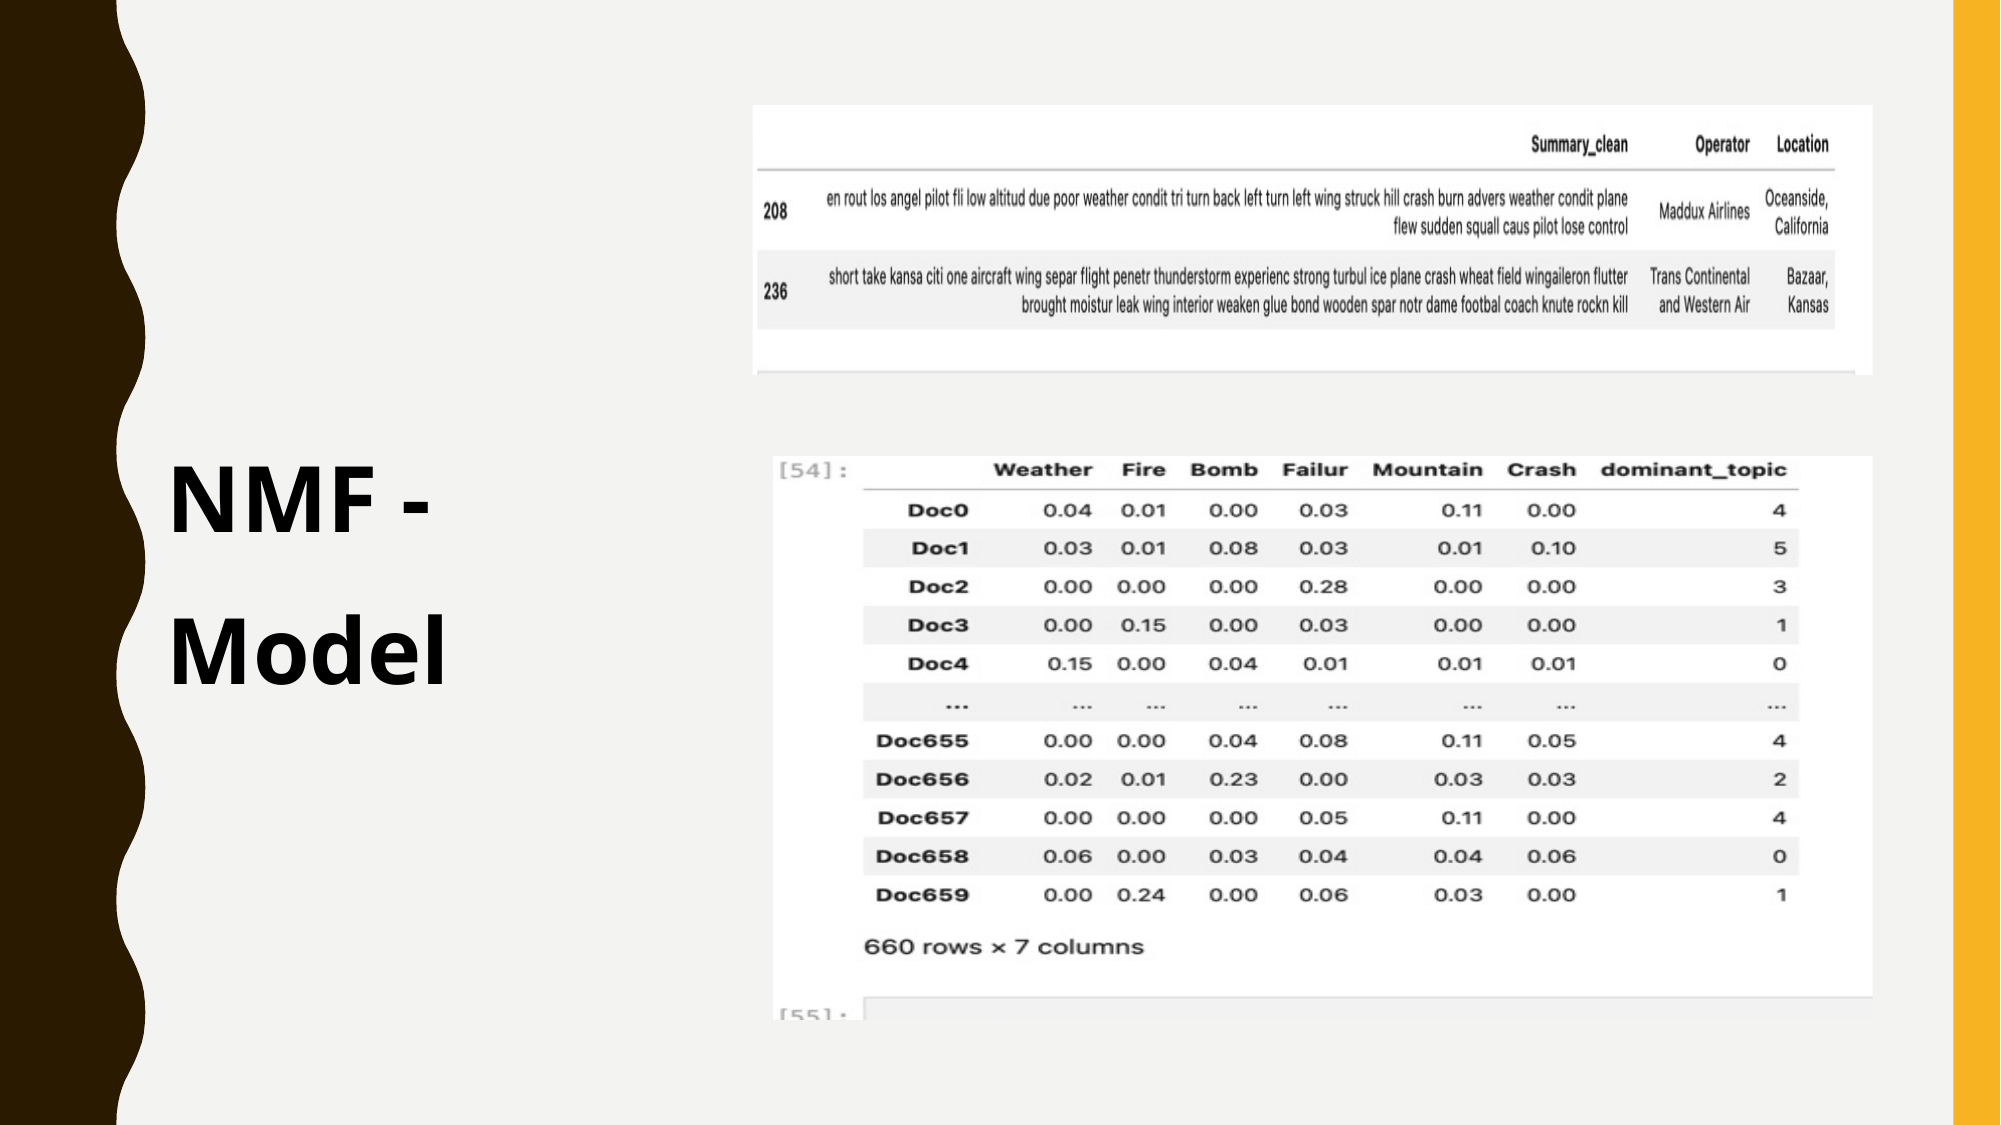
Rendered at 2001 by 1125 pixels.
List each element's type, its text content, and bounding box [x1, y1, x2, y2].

picture [752, 105, 1873, 375]
picture [773, 456, 1873, 1020]
text_box NMF - Model [151, 414, 733, 1062]
